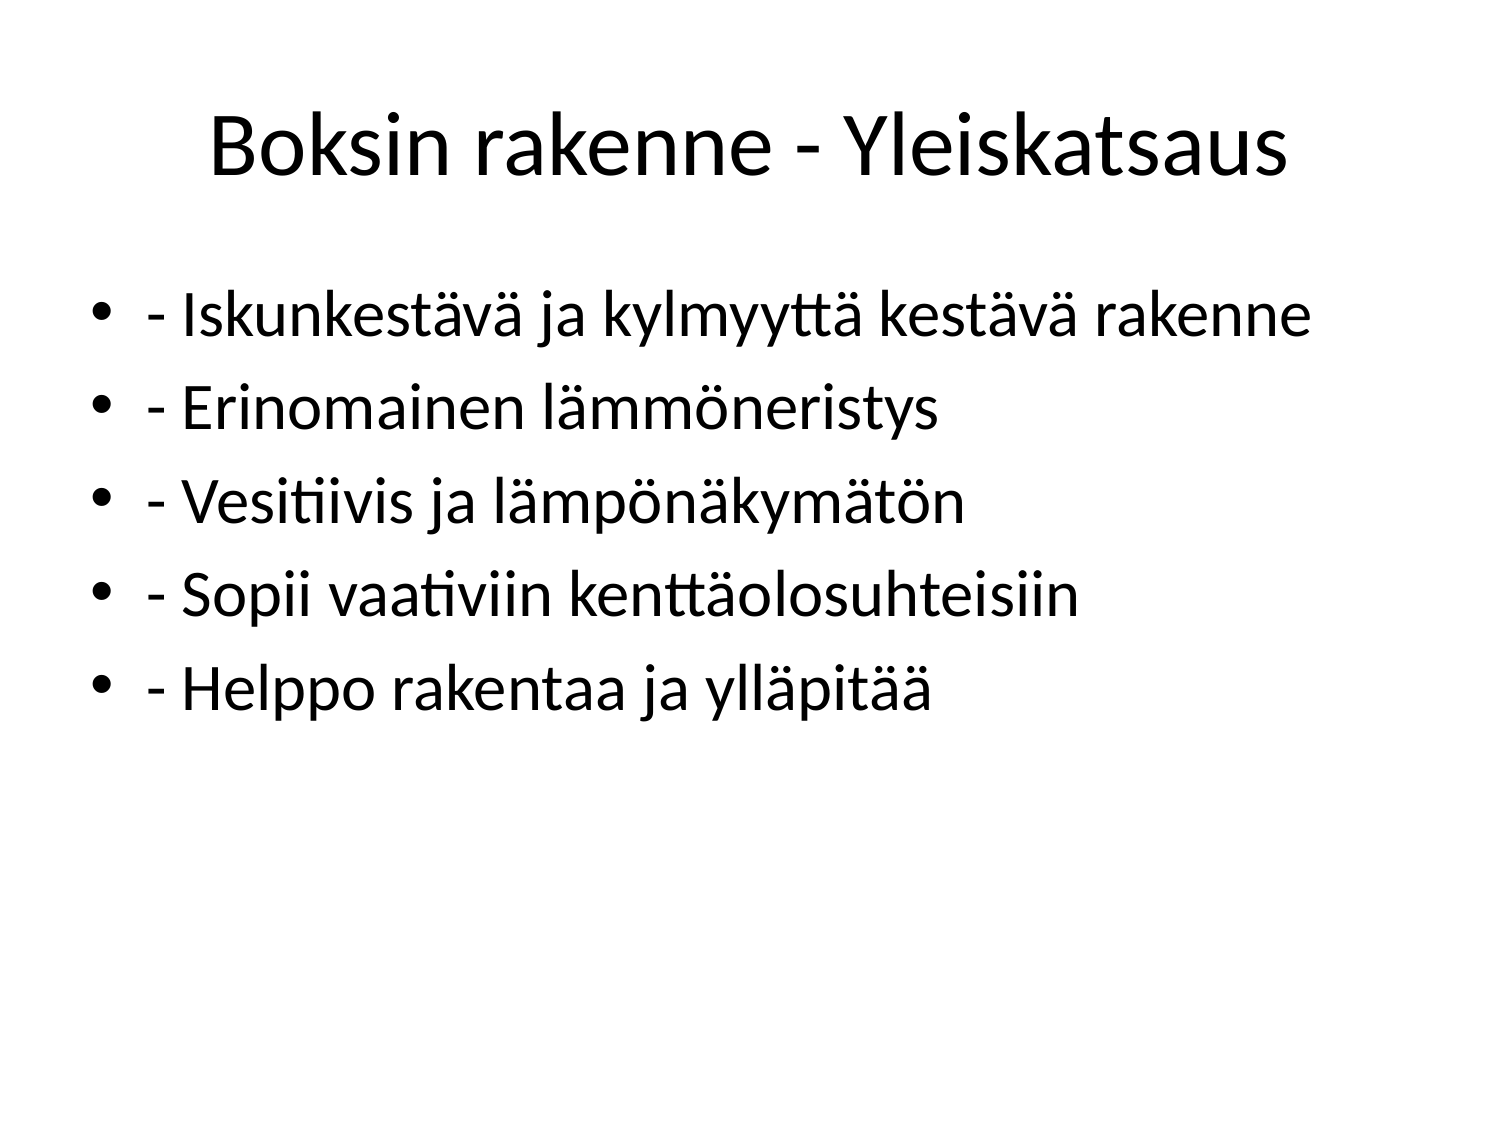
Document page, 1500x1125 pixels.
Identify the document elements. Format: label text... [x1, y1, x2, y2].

list - Iskunkestävä ja kylmyyttä kestävä rakenne - Erinomainen lämmöneristys - Vesitiivis ja lämpönäkymätön - Sopii vaativiin kenttäolosuhteisiin - Helppo rakentaa ja ylläpitää [75, 262, 1425, 1005]
title Boksin rakenne - Yleiskatsaus [75, 45, 1425, 233]
